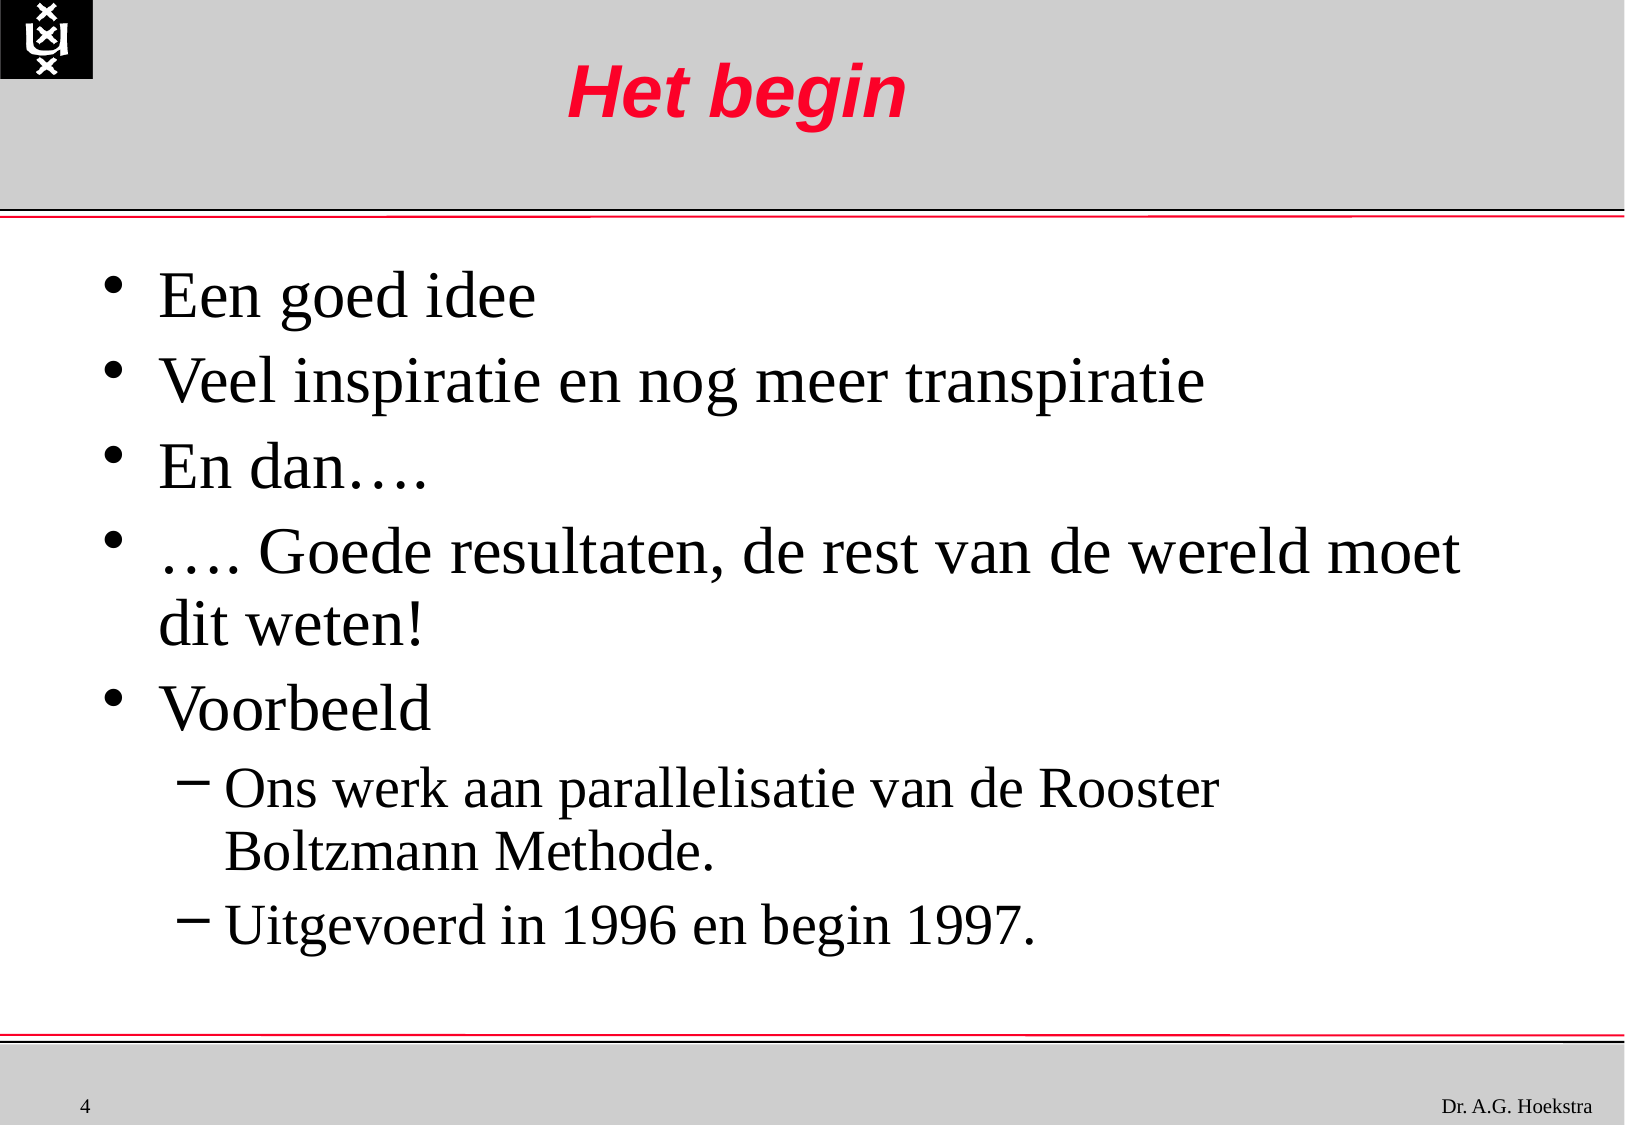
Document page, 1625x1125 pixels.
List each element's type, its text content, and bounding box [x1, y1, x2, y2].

list Een goed idee Veel inspiratie en nog meer transpiratie En dan…. …. Goede resultaten, de rest van de wereld moet dit weten! Voorbeeld Ons werk aan parallelisatie van de Rooster Boltzmann Methode. Uitgevoerd in 1996 en begin 1997. [86, 252, 1504, 1001]
title Het begin [148, 0, 1328, 176]
picture [0, 0, 93, 79]
